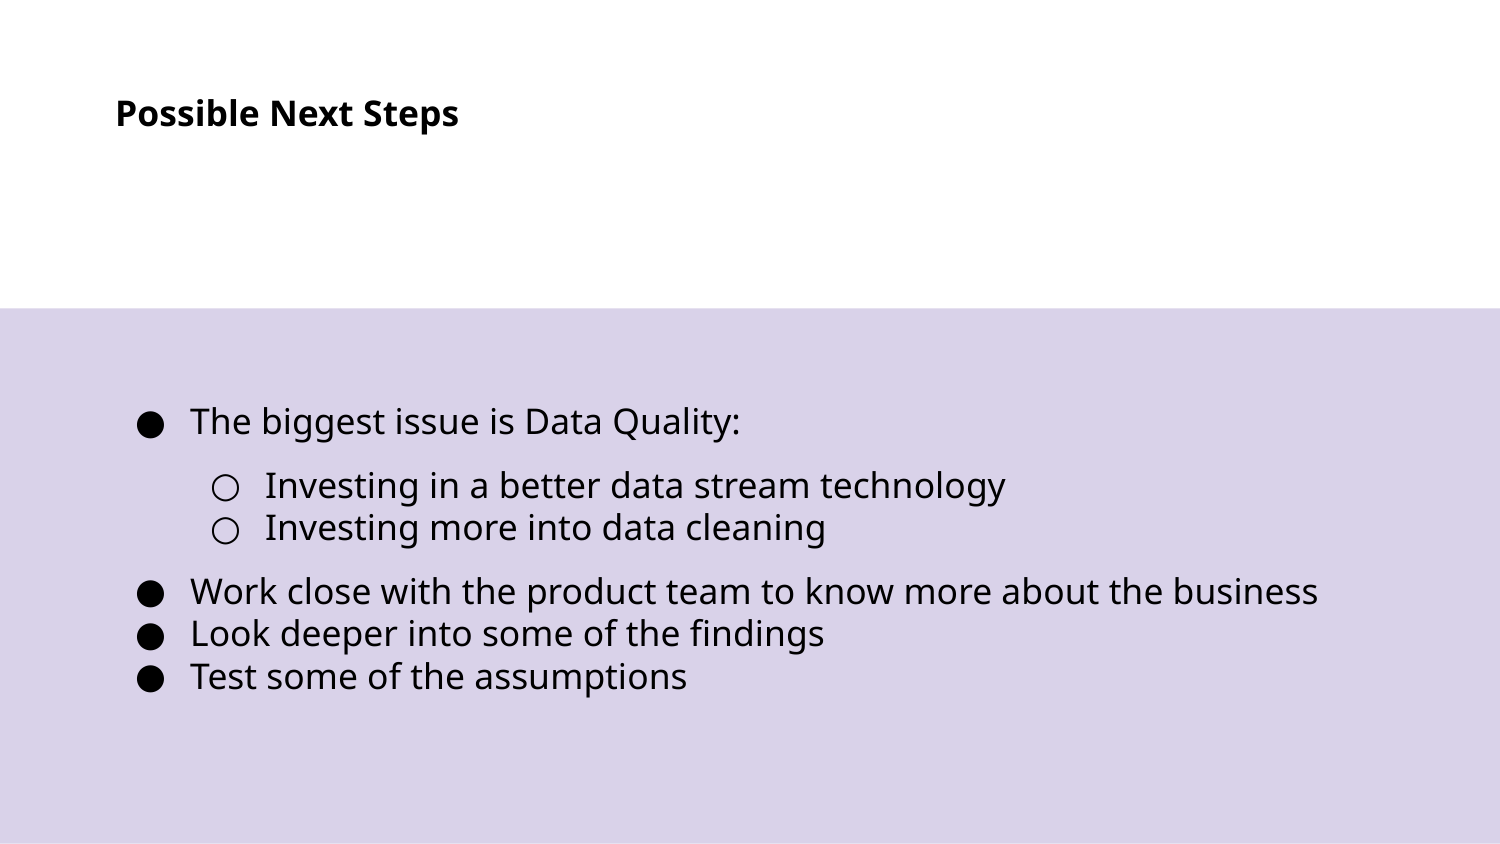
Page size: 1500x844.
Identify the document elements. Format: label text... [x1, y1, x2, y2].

text_box Possible Next Steps [100, 76, 875, 233]
text_box The biggest issue is Data Quality: Investing in a better data stream technology Investing more into data cleaning Work close with the product team to know more about the business Look deeper into some of the findings Test some of the assumptions [100, 384, 1430, 812]
text_box [0, 308, 1500, 844]
